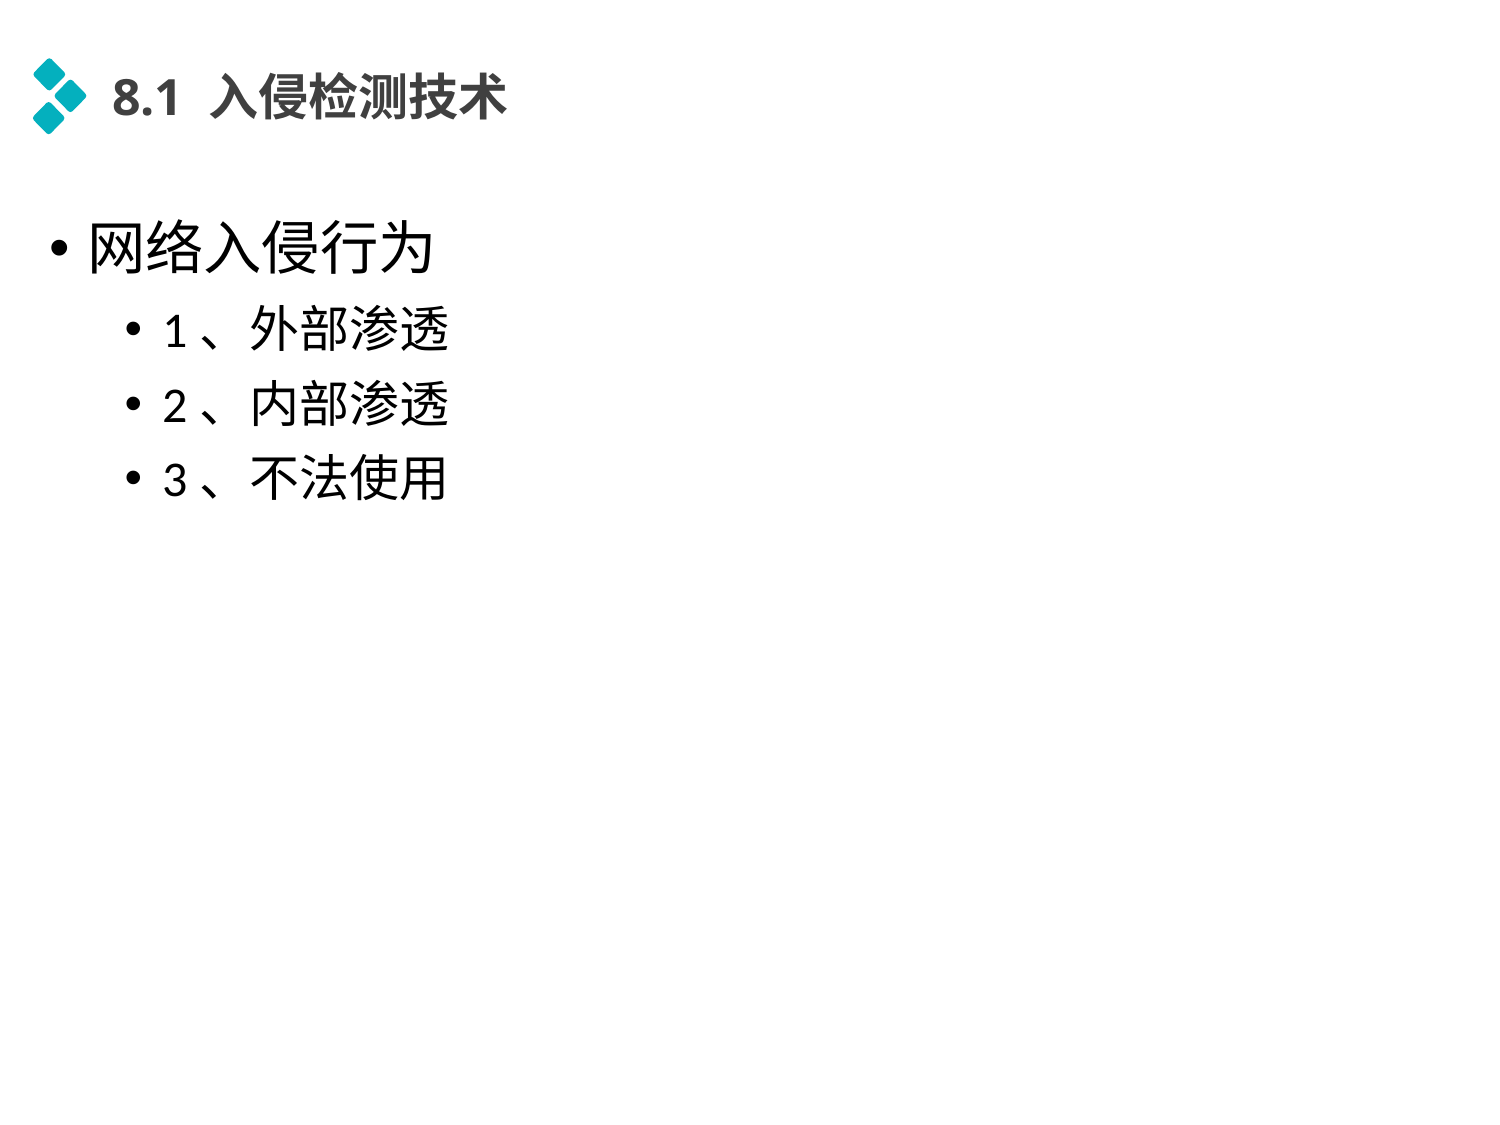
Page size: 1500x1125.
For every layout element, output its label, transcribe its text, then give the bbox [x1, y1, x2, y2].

text_box [32, 102, 65, 135]
text_box 8.1 入侵检测技术 [100, 59, 556, 131]
text_box [54, 79, 87, 113]
list 网络入侵行为 1、外部渗透 2、内部渗透 3、不法使用 [34, 212, 1454, 618]
text_box [33, 58, 66, 91]
